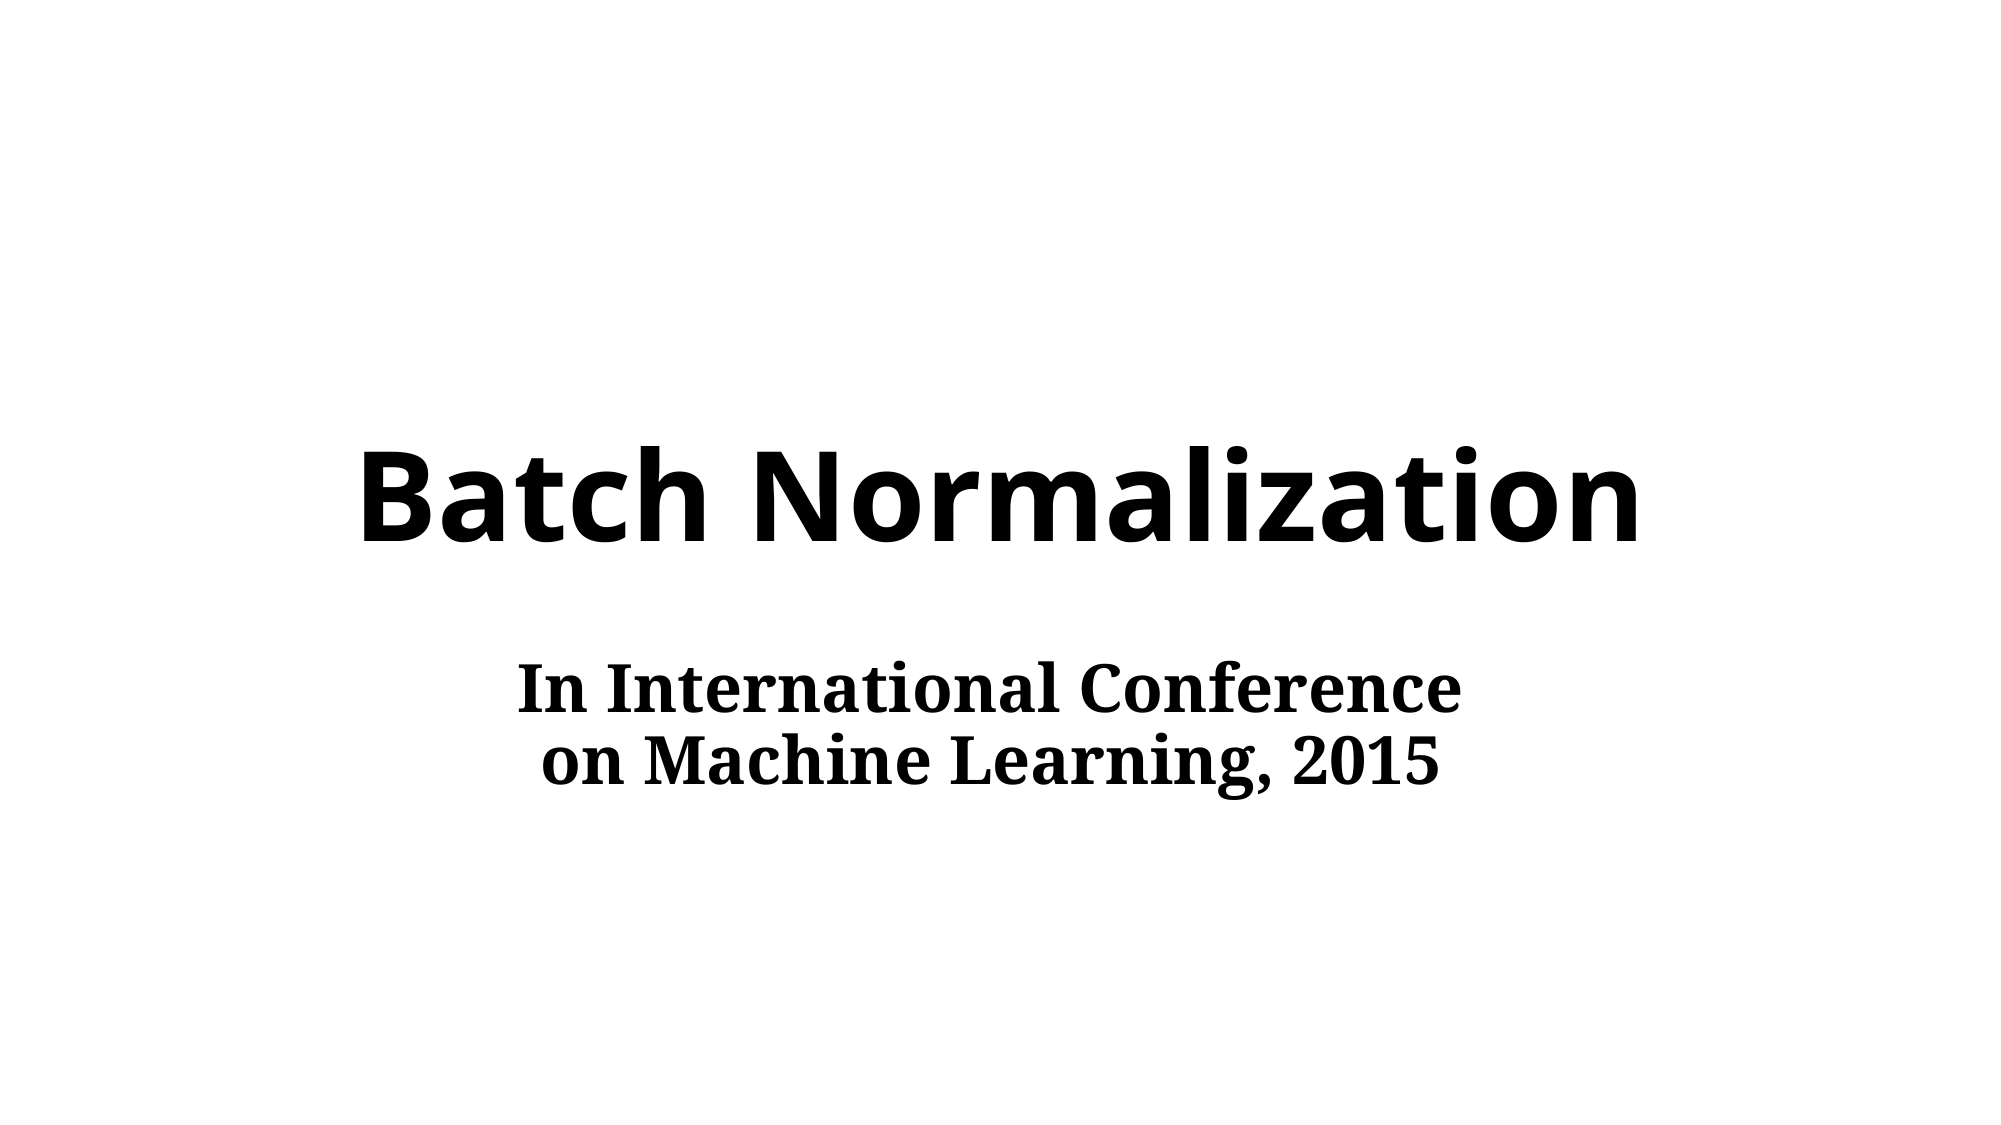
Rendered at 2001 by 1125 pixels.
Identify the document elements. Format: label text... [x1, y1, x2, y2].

subtitle In International Conference on Machine Learning, 2015 [249, 590, 1750, 863]
title Batch Normalization [159, 184, 1841, 576]
